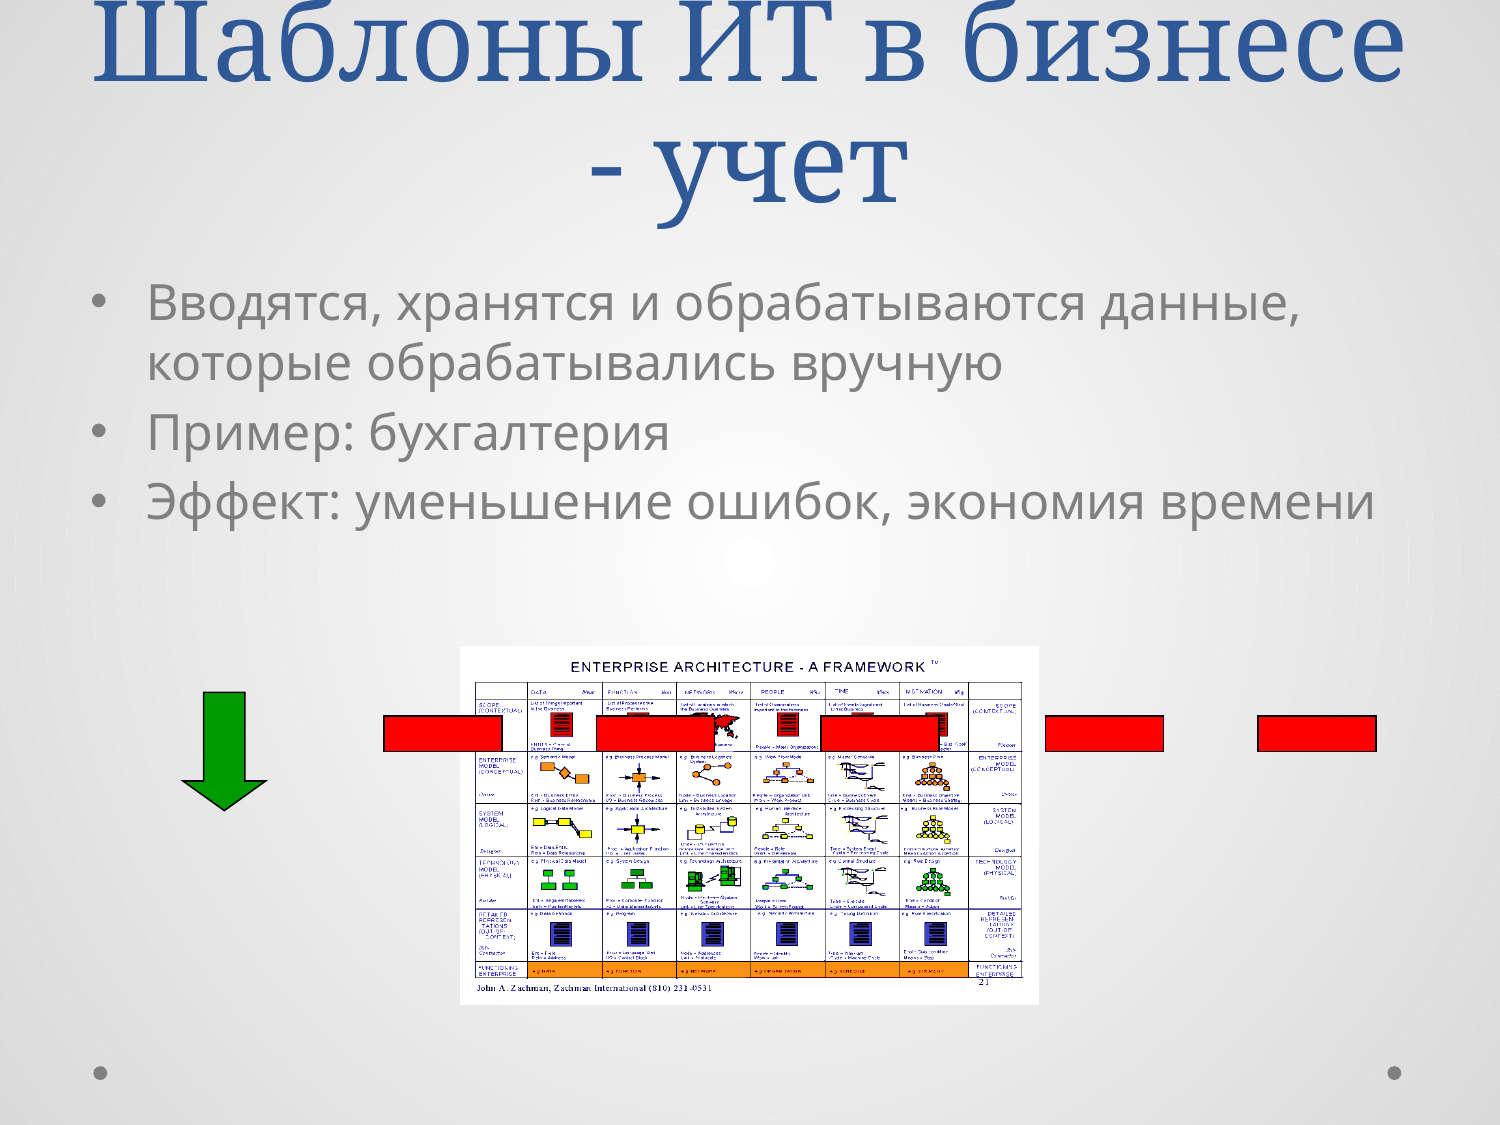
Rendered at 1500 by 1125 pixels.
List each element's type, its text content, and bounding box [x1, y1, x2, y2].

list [460, 645, 1040, 1006]
text_box [1045, 716, 1164, 752]
text_box [1257, 716, 1376, 752]
list Вводятся, хранятся и обрабатываются данные, которые обрабатывались вручную Пример: бухгалтерия Эффект: уменьшение ошибок, экономия времени [75, 262, 1425, 621]
title Шаблоны ИТ в бизнесе - учет [75, 45, 1425, 233]
text_box [183, 692, 266, 811]
text_box [383, 716, 455, 752]
